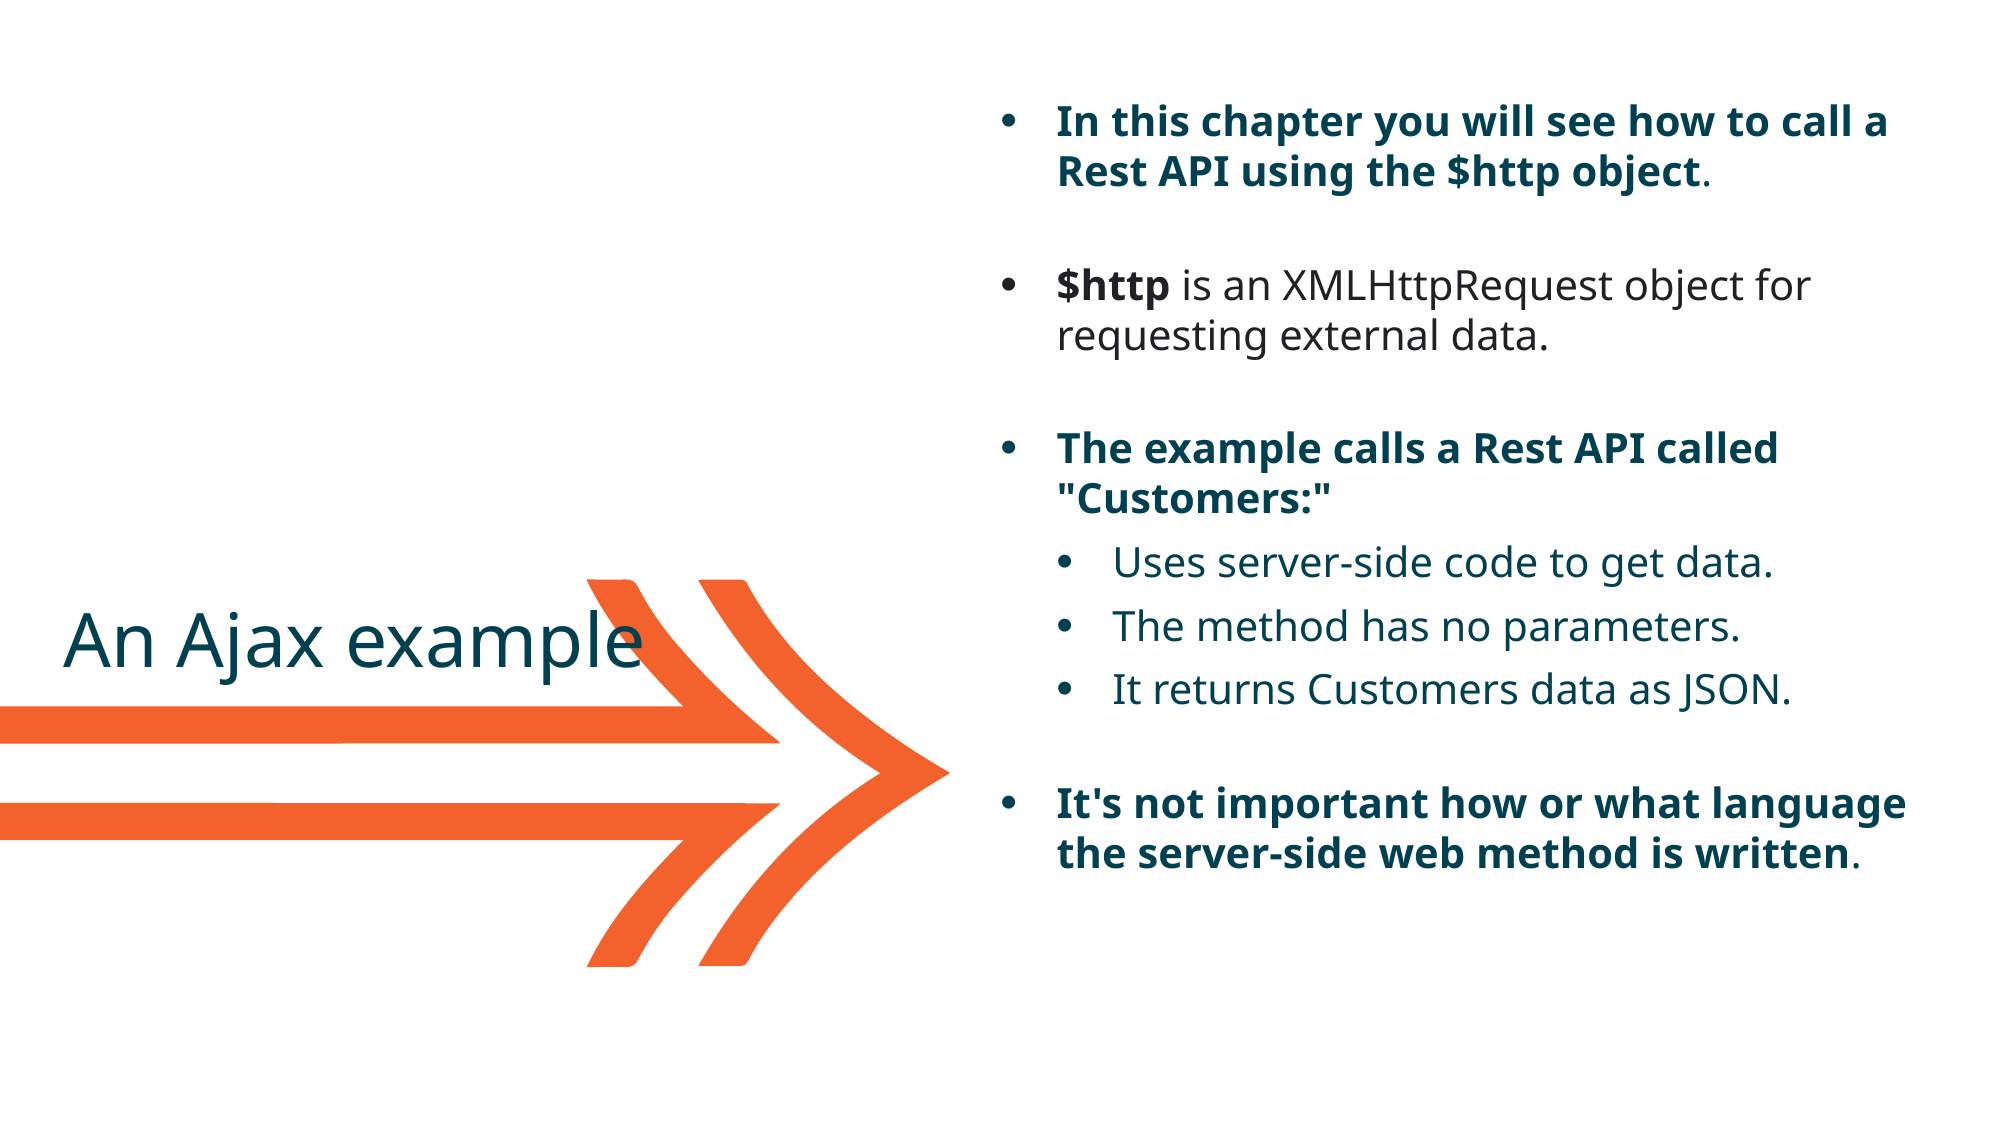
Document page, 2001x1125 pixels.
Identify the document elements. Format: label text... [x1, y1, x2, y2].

list In this chapter you will see how to call a Rest API using the $http object. $http is an XMLHttpRequest object for requesting external data. The example calls a Rest API called "Customers:" Uses server-side code to get data. The method has no parameters. It returns Customers data as JSON. It's not important how or what language the server-side web method is written. [1000, 95, 1939, 1063]
list An Ajax example [63, 203, 670, 683]
